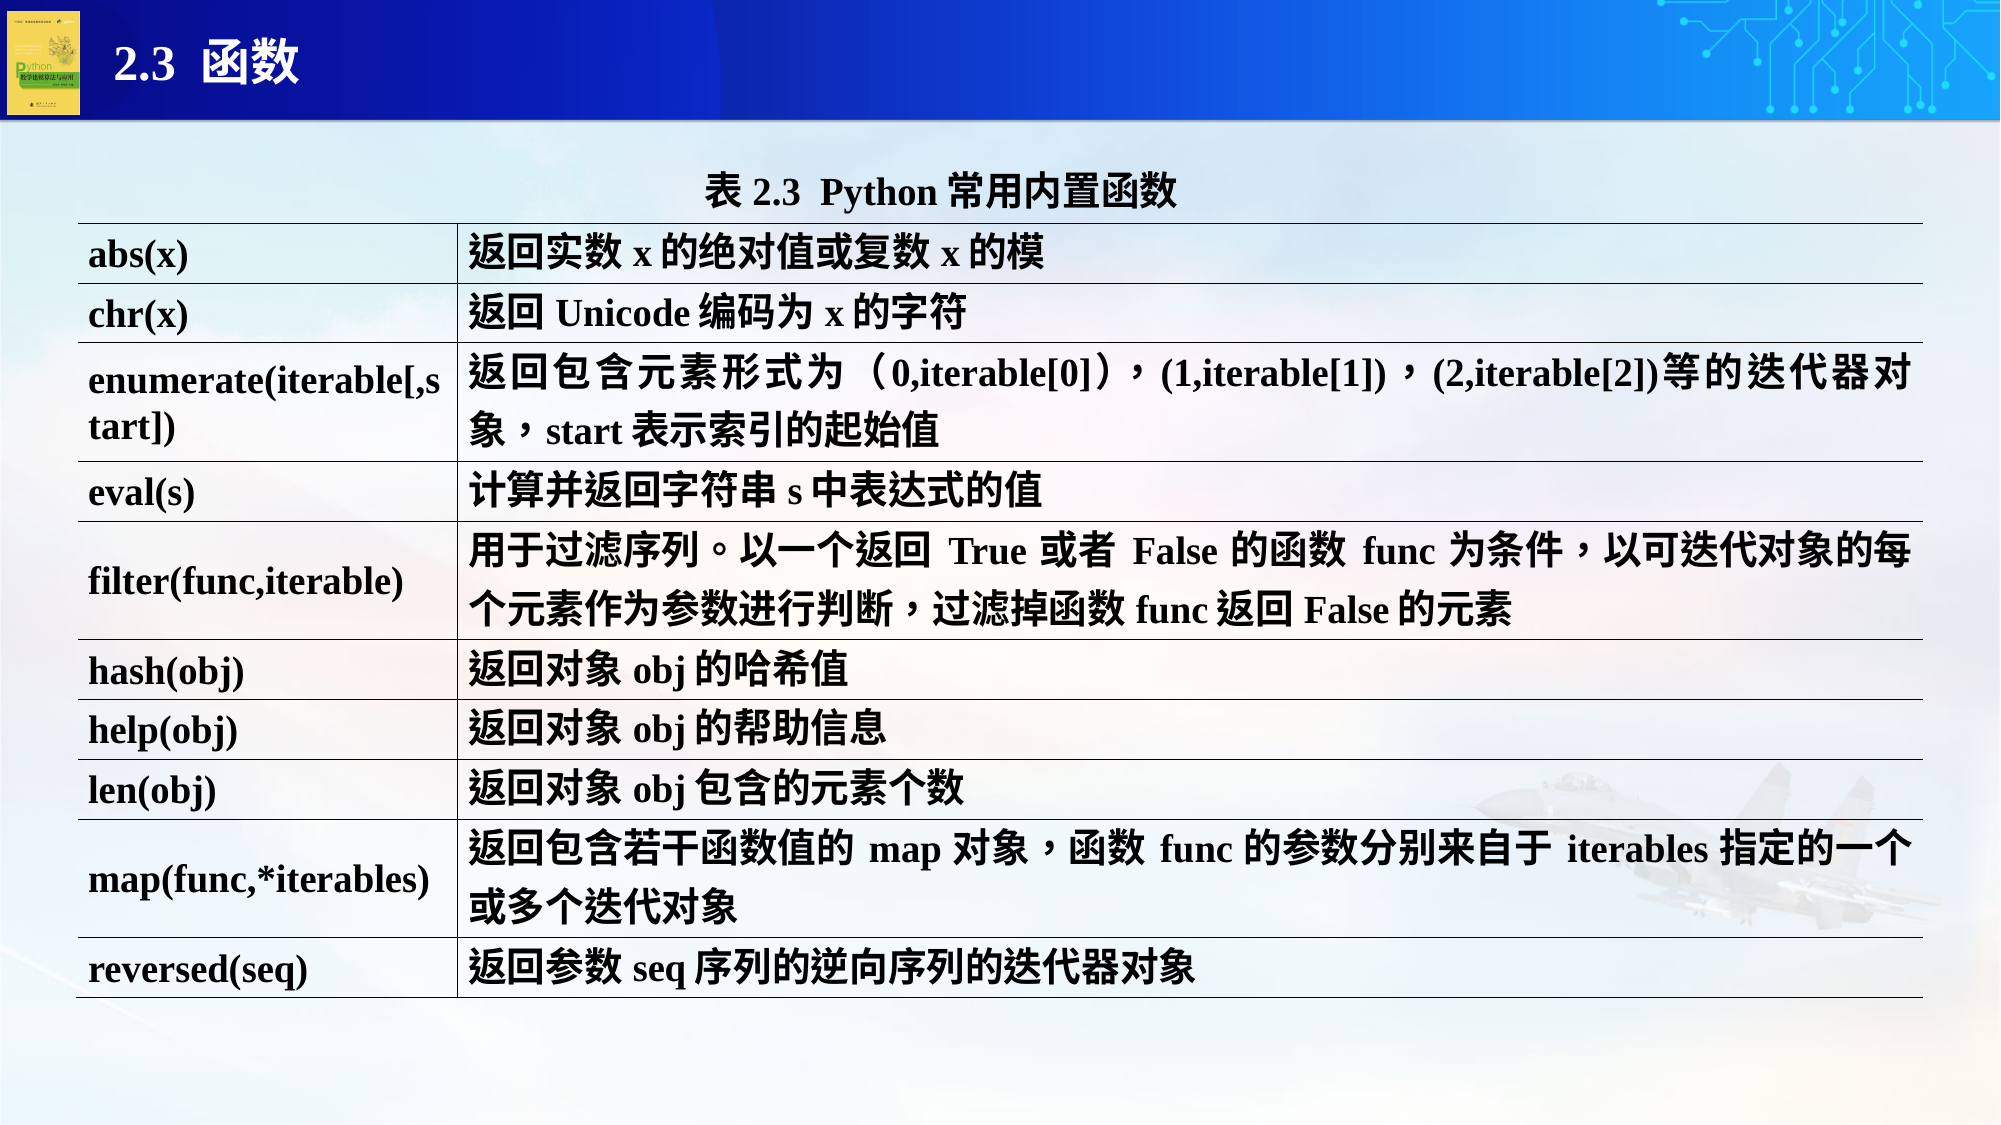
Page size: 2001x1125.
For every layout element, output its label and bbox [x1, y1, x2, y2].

picture [0, 0, 2000, 1125]
text_box [76, 160, 1924, 1125]
